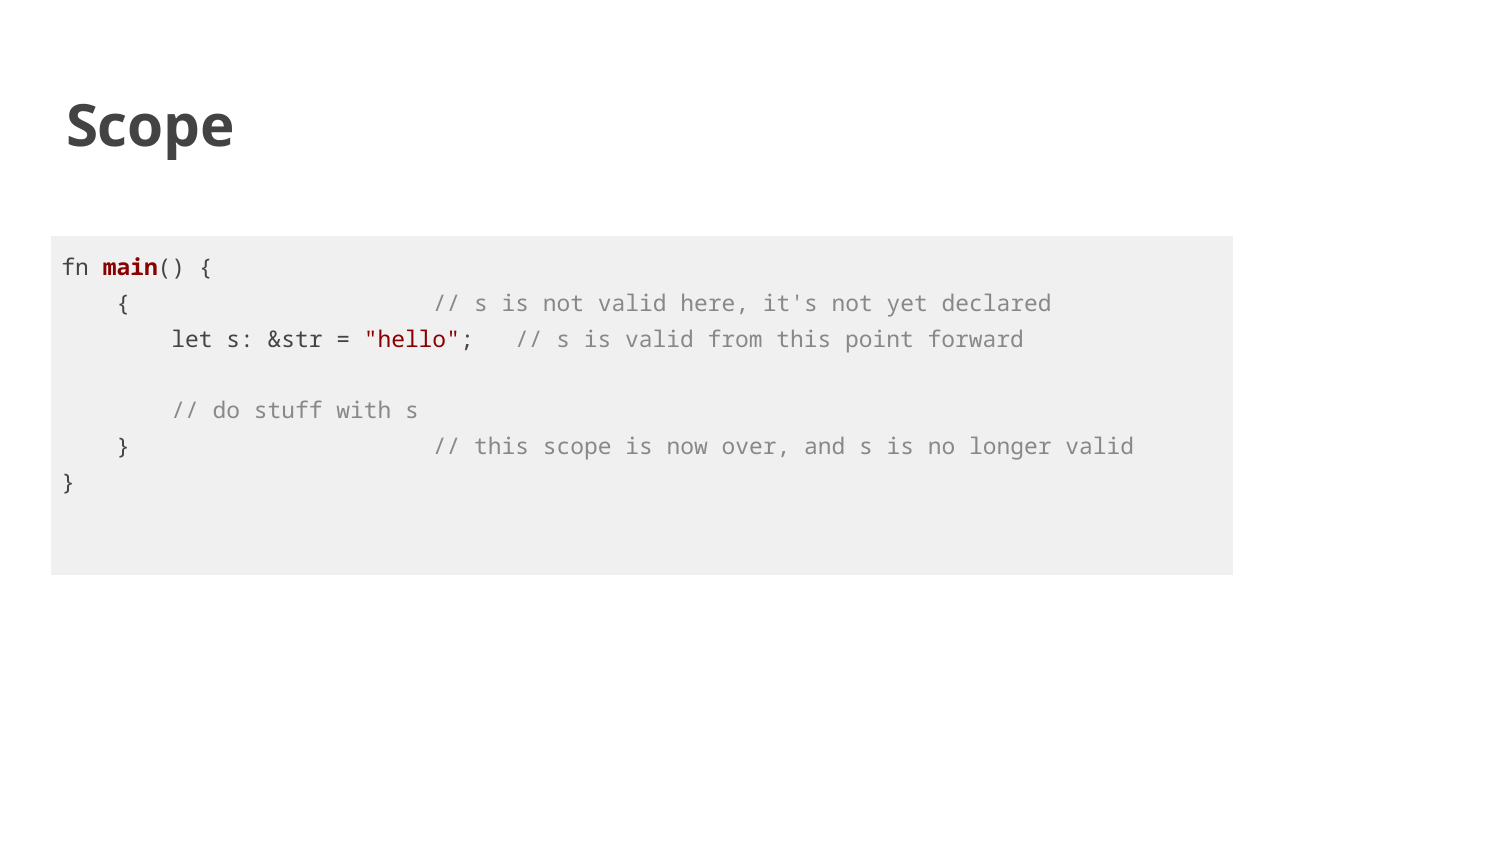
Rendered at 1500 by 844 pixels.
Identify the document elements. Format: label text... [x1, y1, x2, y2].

title Scope [51, 72, 1449, 167]
table_header fn main() { { // s is not valid here, it's not yet declared let s: &str = "hello"; // s is valid from this point forward // do stuff with s } // this scope is now over, and s is no longer valid } [51, 236, 1233, 575]
